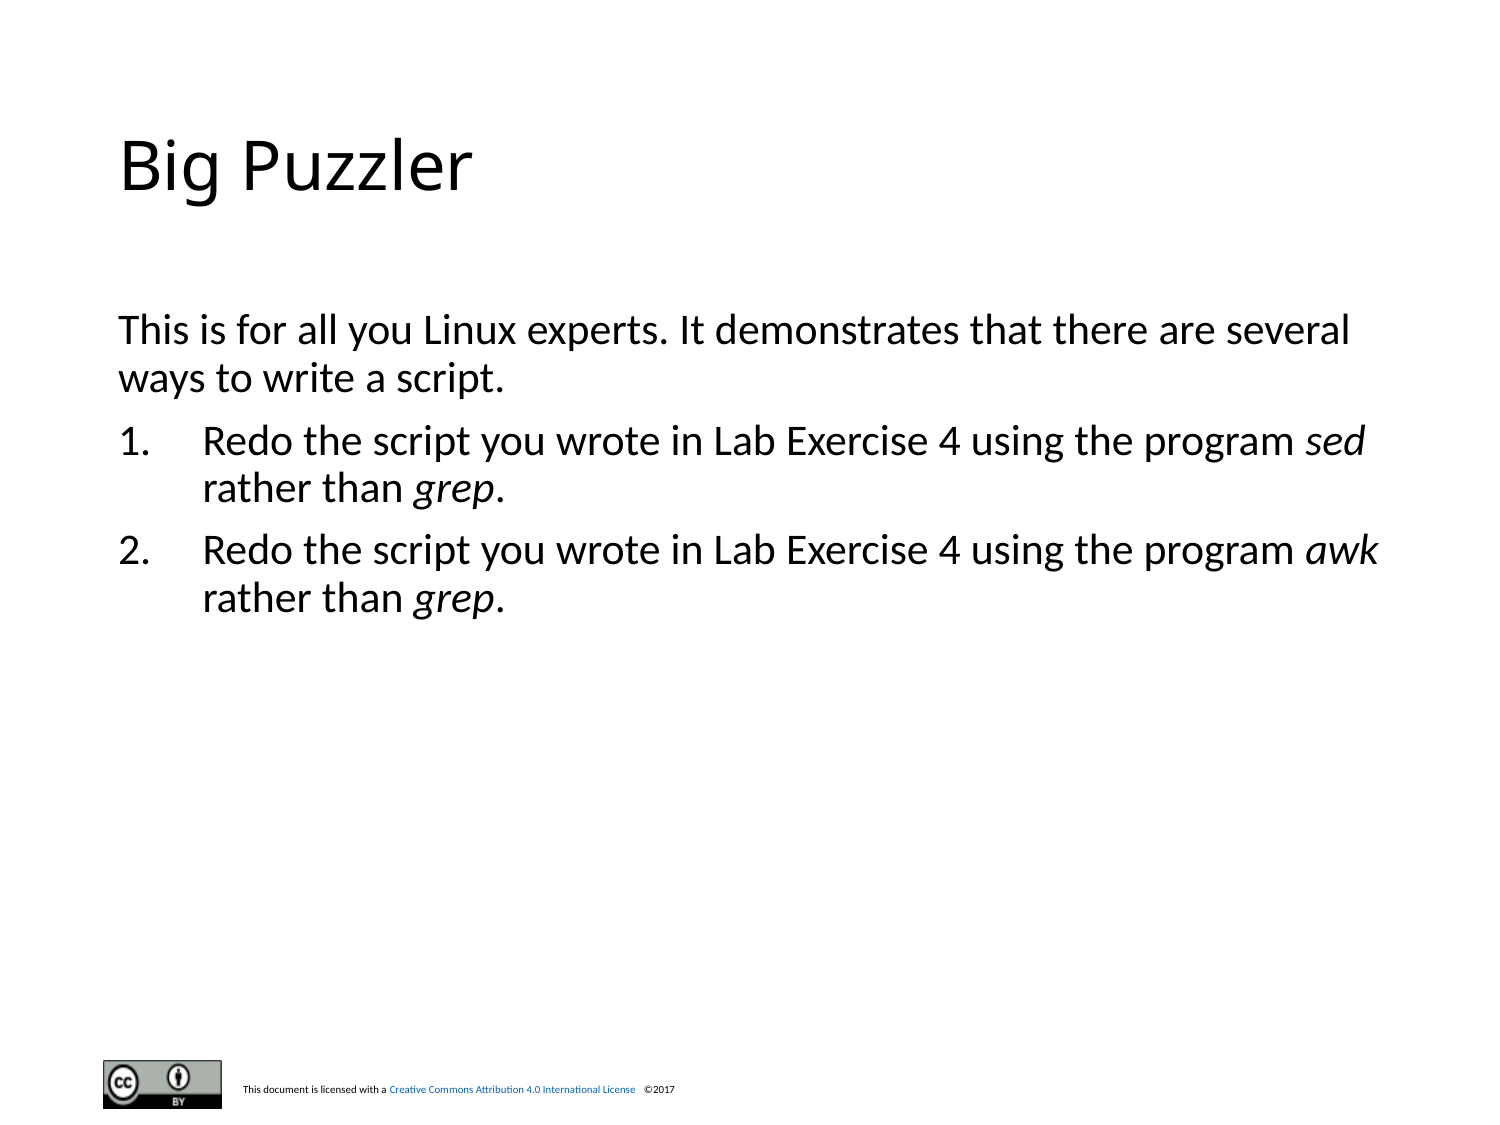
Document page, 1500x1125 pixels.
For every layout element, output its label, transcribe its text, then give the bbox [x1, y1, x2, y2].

picture [103, 1060, 222, 1109]
title Big Puzzler [103, 59, 1397, 278]
list This is for all you Linux experts. It demonstrates that there are several ways to write a script. Redo the script you wrote in Lab Exercise 4 using the program sed rather than grep. Redo the script you wrote in Lab Exercise 4 using the program awk rather than grep. [103, 299, 1397, 1014]
